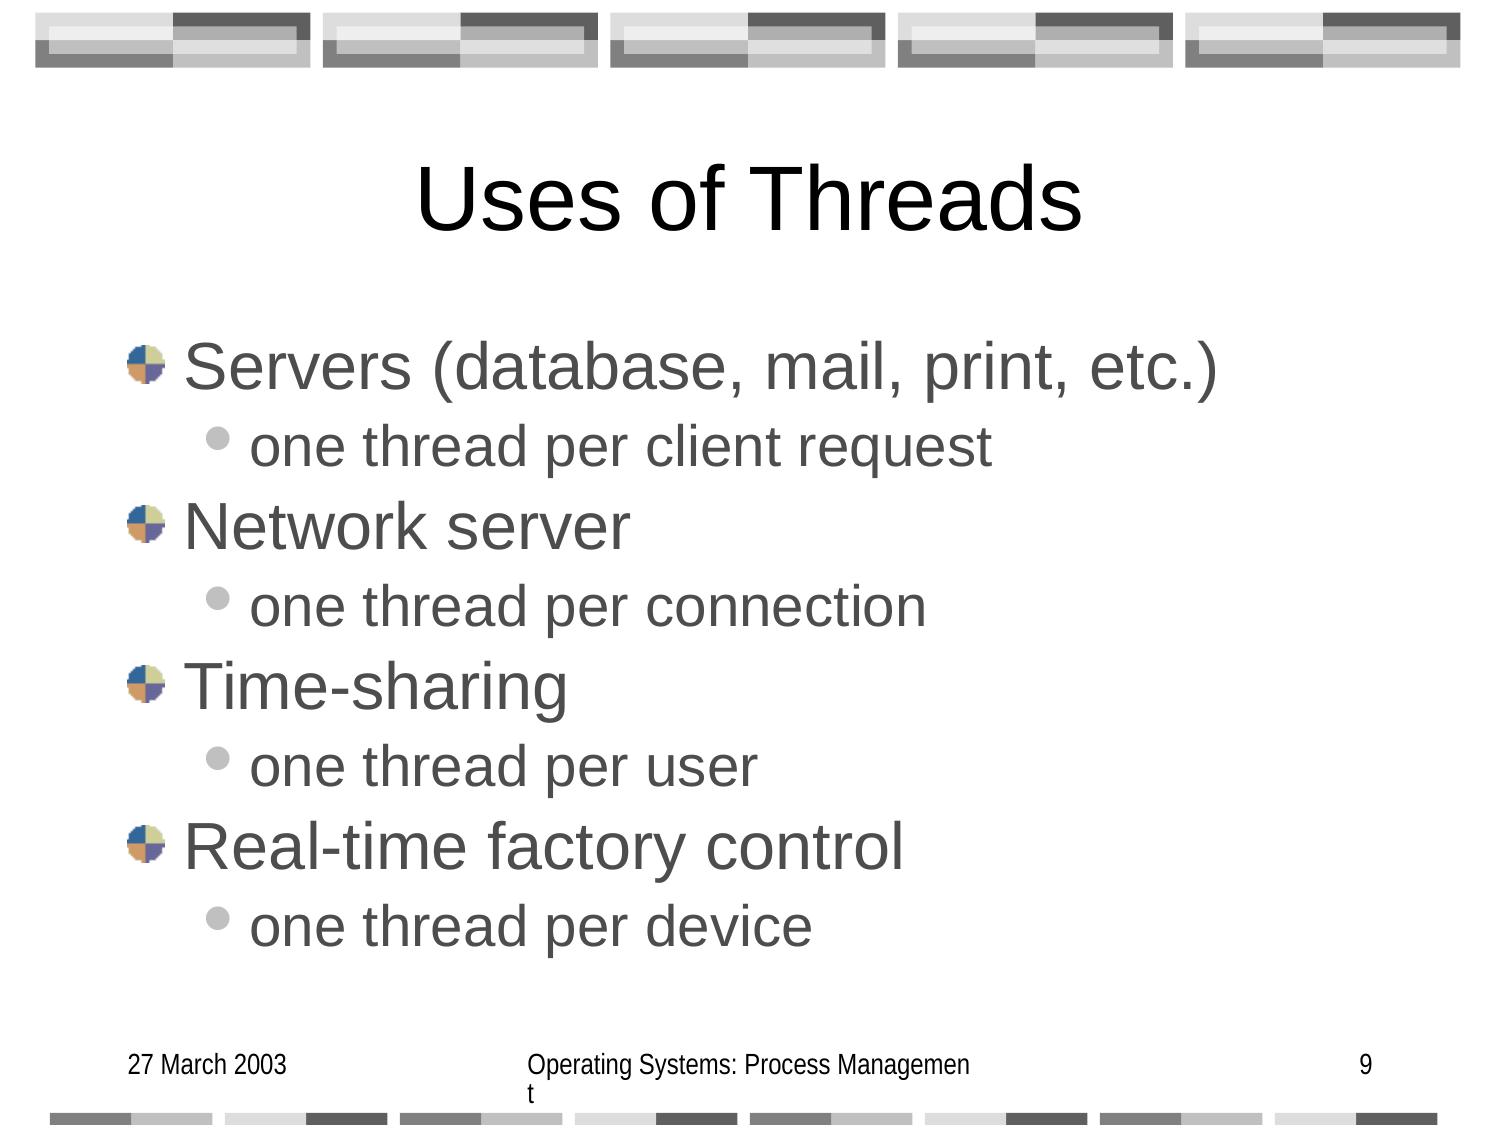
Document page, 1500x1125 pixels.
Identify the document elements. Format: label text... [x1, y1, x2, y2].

picture [127, 505, 165, 543]
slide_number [112, 1012, 425, 1088]
slide_number 9 [1074, 1012, 1388, 1088]
picture [127, 825, 165, 863]
picture [127, 665, 165, 703]
footer Operating Systems: Process Management [512, 1012, 988, 1088]
title Uses of Threads [112, 99, 1388, 288]
picture [127, 345, 165, 384]
list Servers (database, mail, print, etc.) one thread per client request Network server one thread per connection Time-sharing one thread per user Real-time factory control one thread per device [112, 324, 1388, 1000]
